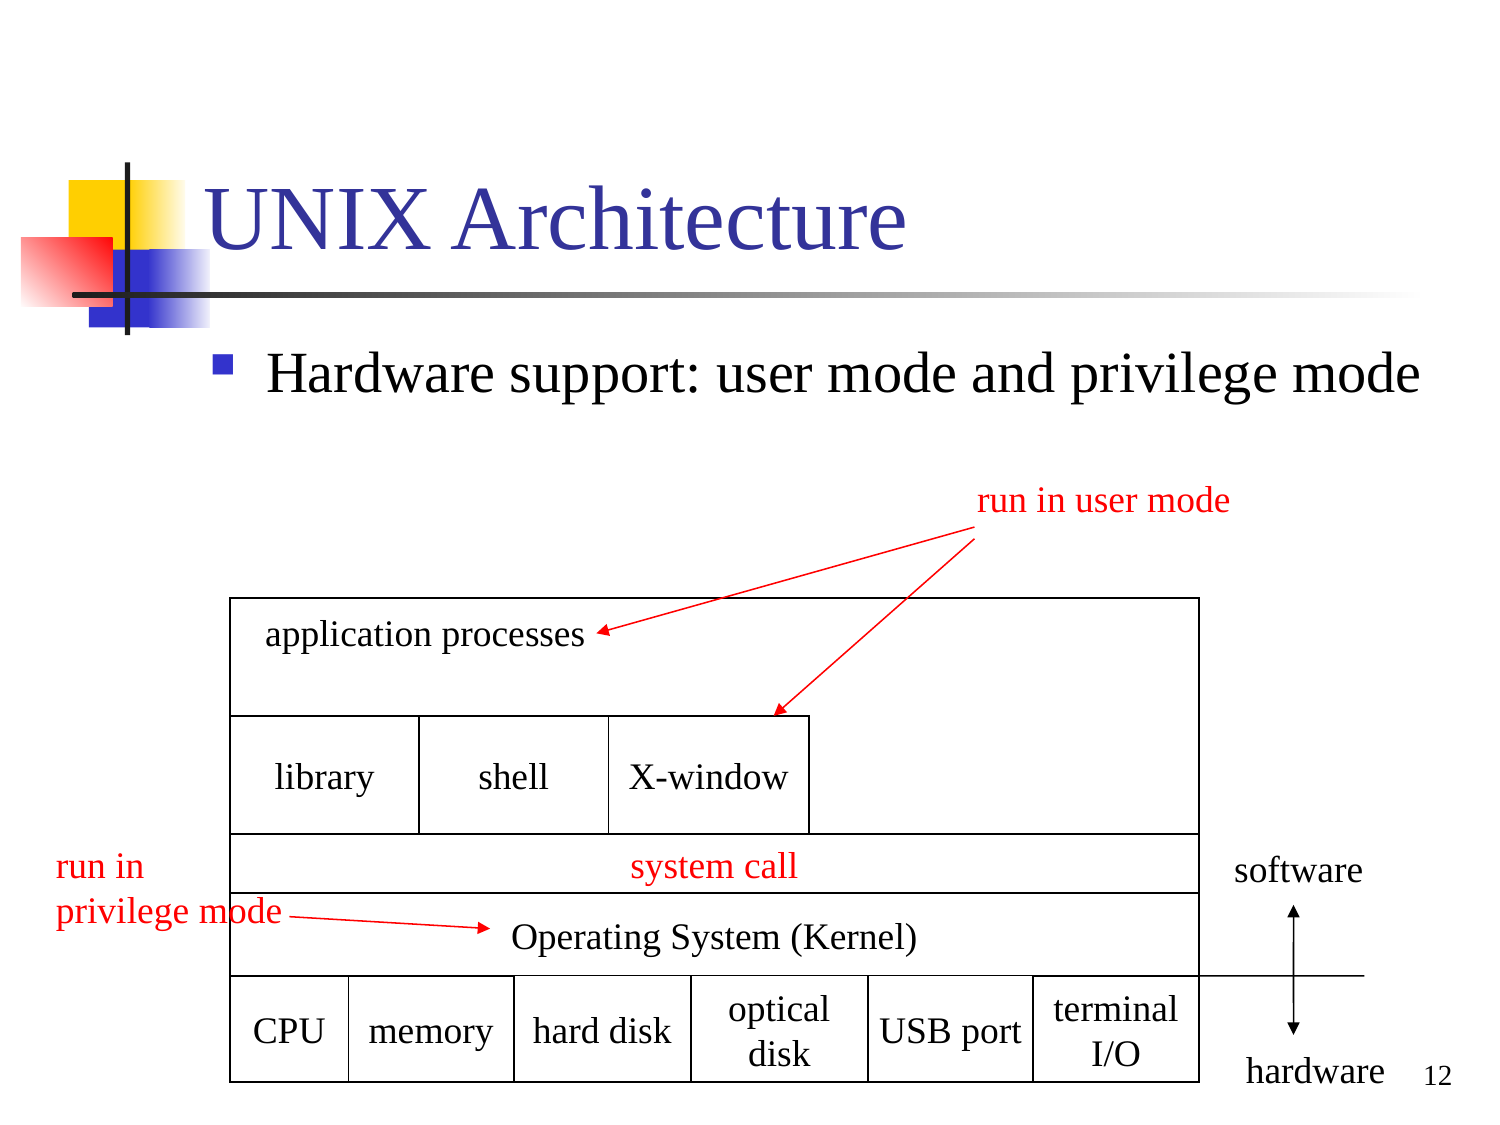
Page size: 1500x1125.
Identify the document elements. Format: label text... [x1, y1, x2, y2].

title UNIX Architecture [188, 35, 1468, 275]
list Hardware support: user mode and privilege mode [194, 326, 1470, 457]
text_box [40, 467, 1401, 1099]
slide_number 12 [1406, 1023, 1468, 1100]
